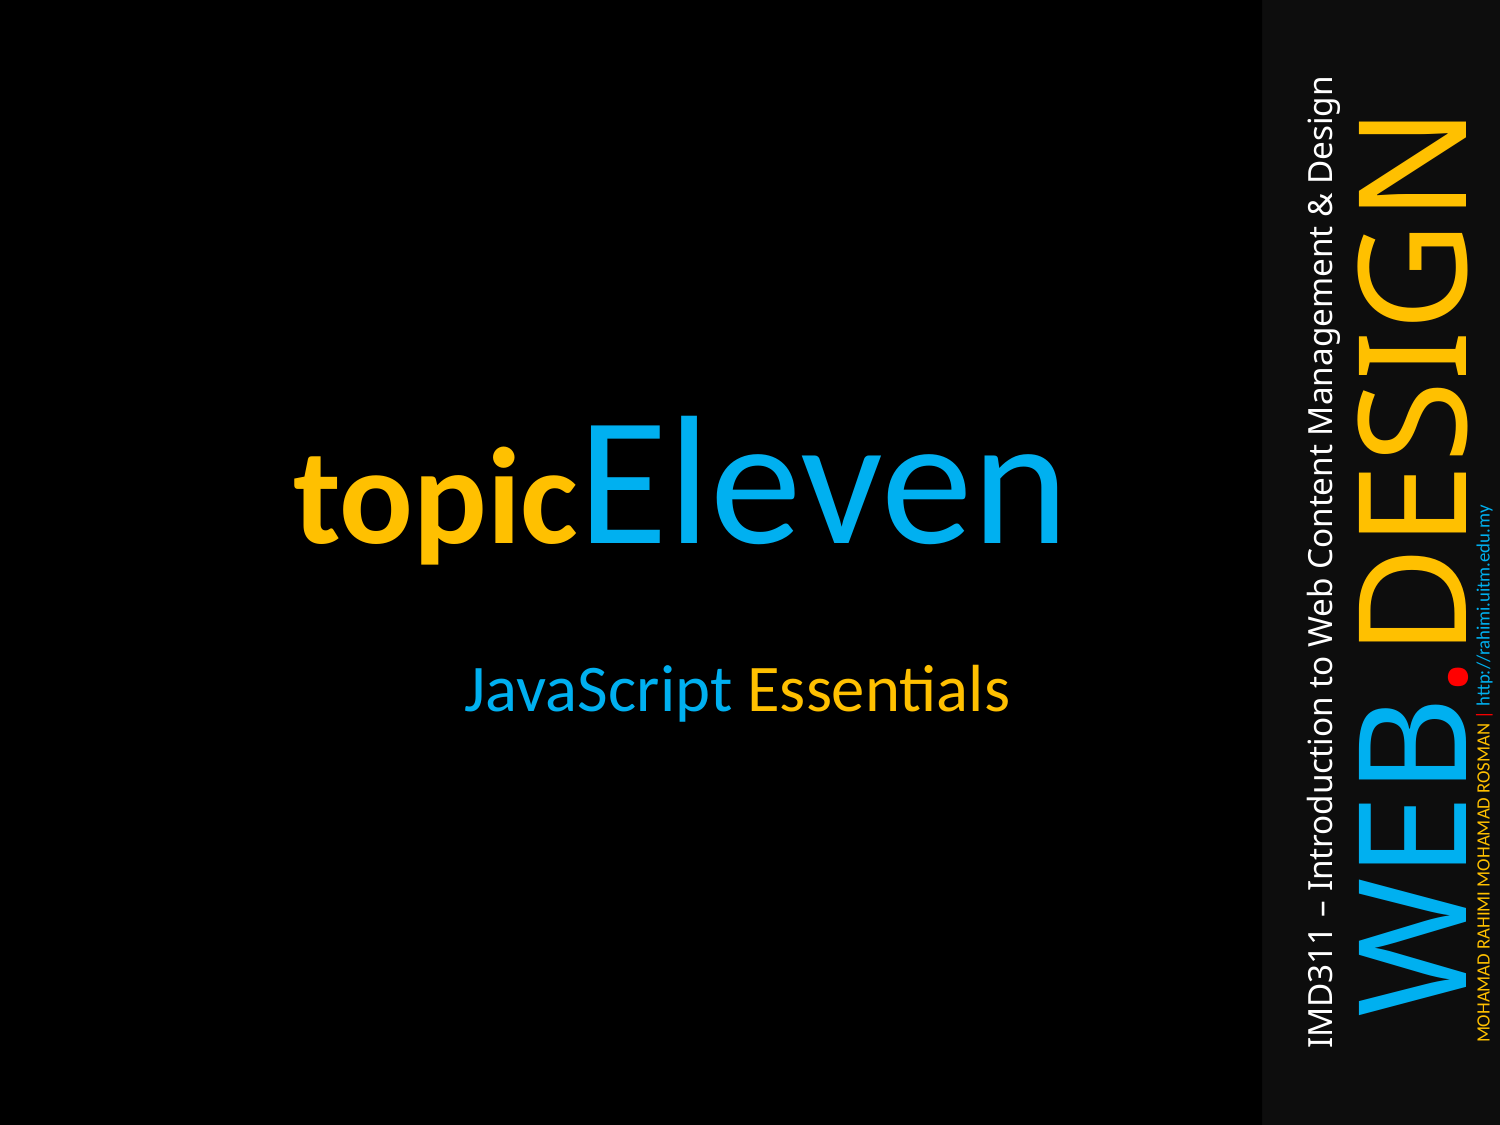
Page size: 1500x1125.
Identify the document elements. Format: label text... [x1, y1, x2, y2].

subtitle JavaScript Essentials [225, 637, 1250, 925]
title topicEleven [112, 349, 1250, 591]
